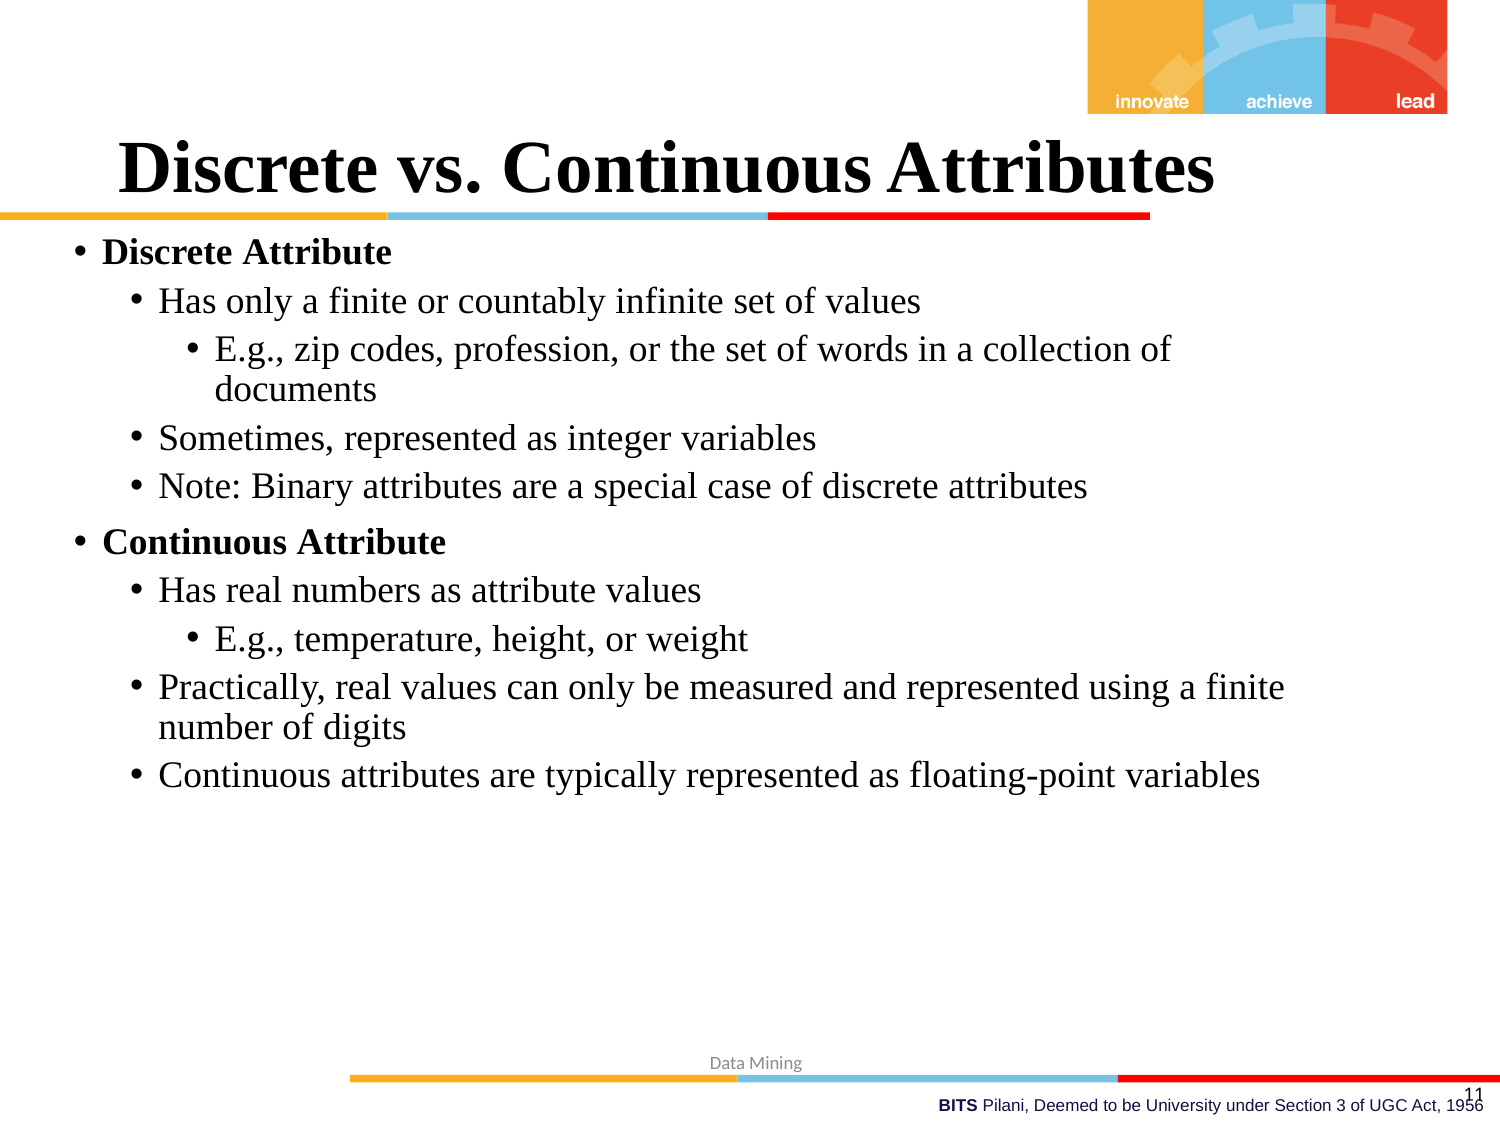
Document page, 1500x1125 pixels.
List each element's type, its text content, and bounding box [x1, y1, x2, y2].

title Discrete vs. Continuous Attributes [103, 59, 1397, 278]
picture [1087, 0, 1448, 114]
slide_number 11 [1149, 1065, 1500, 1125]
list Discrete Attribute Has only a finite or countably infinite set of values E.g., zip codes, profession, or the set of words in a collection of documents Sometimes, represented as integer variables Note: Binary attributes are a special case of discrete attributes Continuous Attribute Has real numbers as attribute values E.g., temperature, height, or weight Practically, real values can only be measured and represented using a finite number of digits Continuous attributes are typically represented as floating-point variables [58, 225, 1353, 902]
